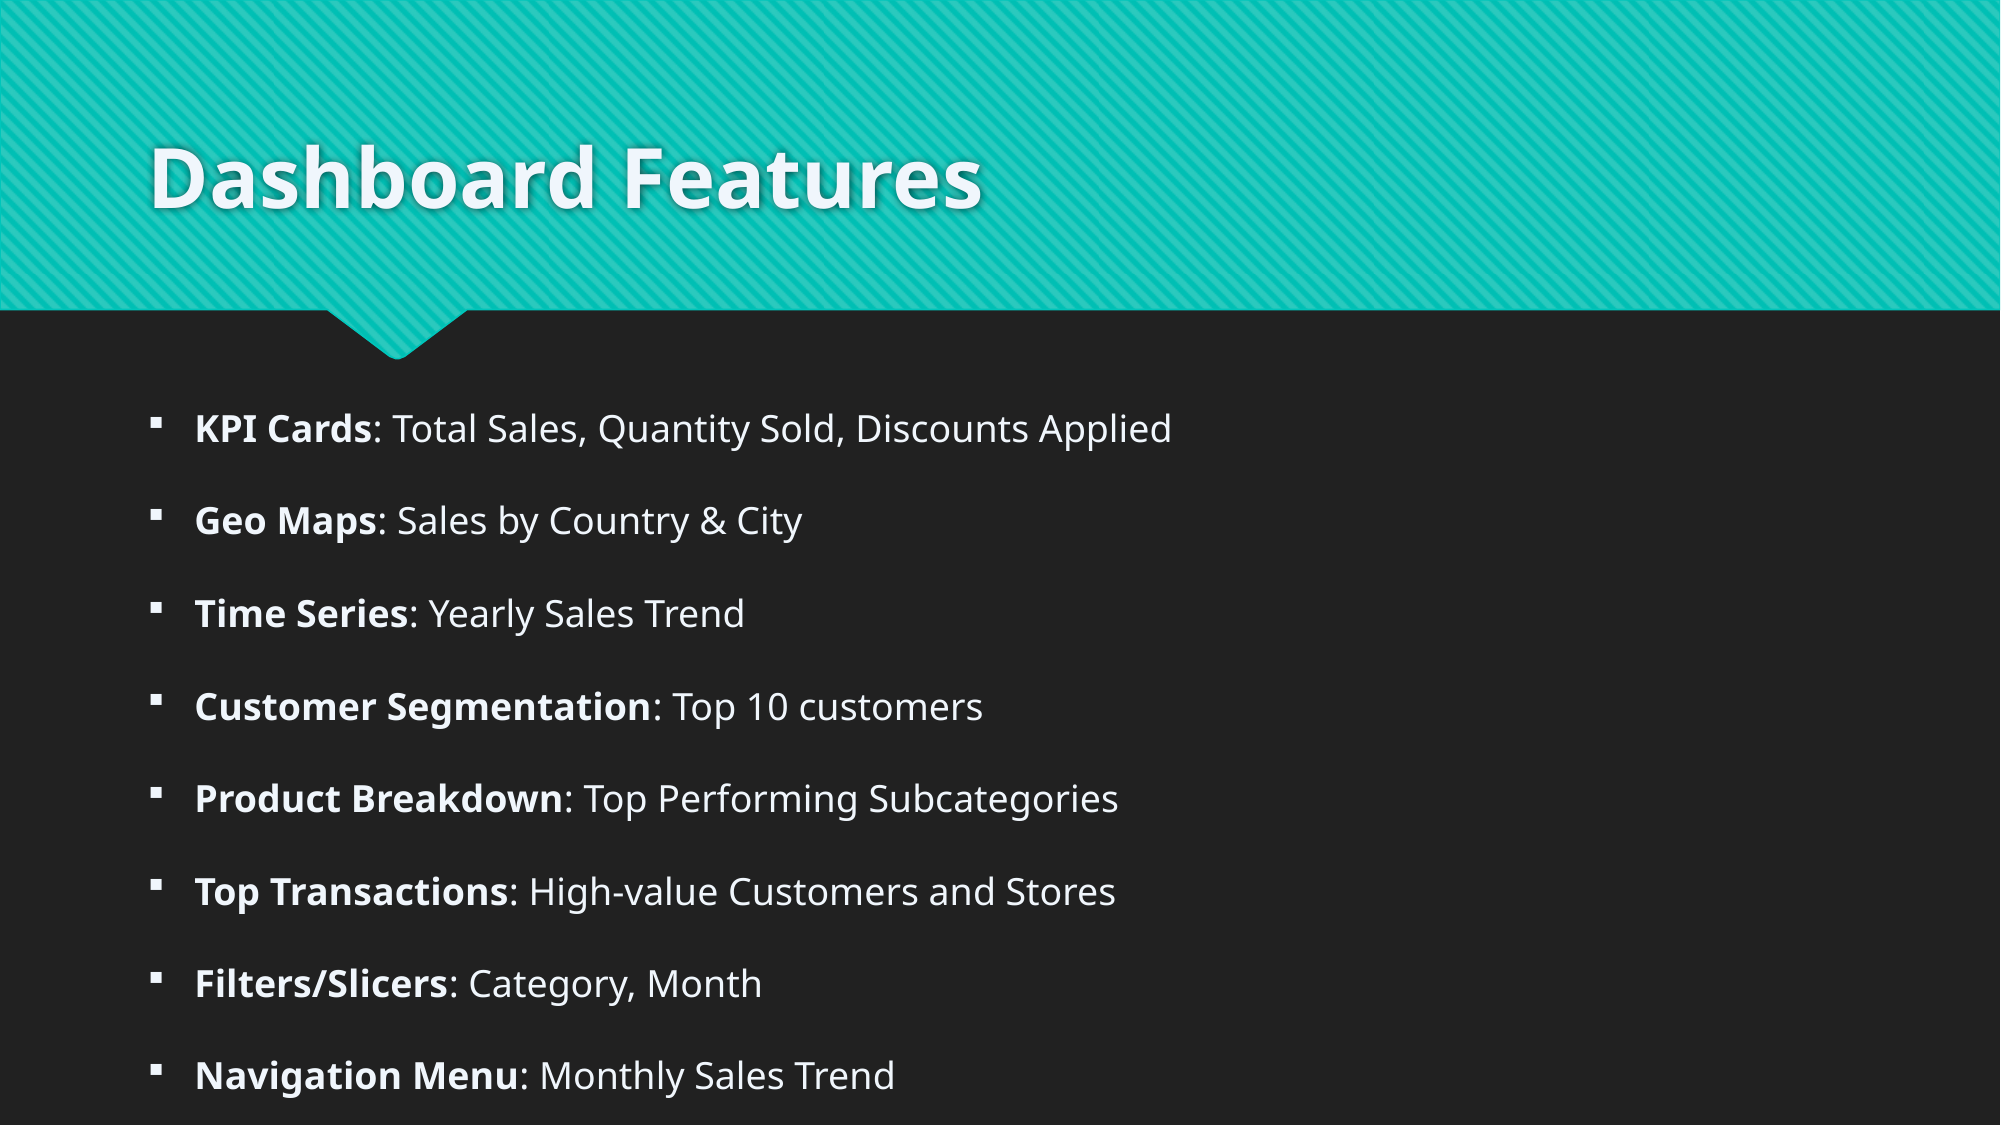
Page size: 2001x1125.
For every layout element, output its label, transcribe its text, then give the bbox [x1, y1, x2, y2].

title Dashboard Features [132, 73, 1868, 233]
text_box KPI Cards: Total Sales, Quantity Sold, Discounts Applied Geo Maps: Sales by Country & City Time Series: Yearly Sales Trend Customer Segmentation: Top 10 customers Product Breakdown: Top Performing Subcategories Top Transactions: High-value Customers and Stores Filters/Slicers: Category, Month Navigation Menu: Monthly Sales Trend [132, 375, 1831, 1105]
